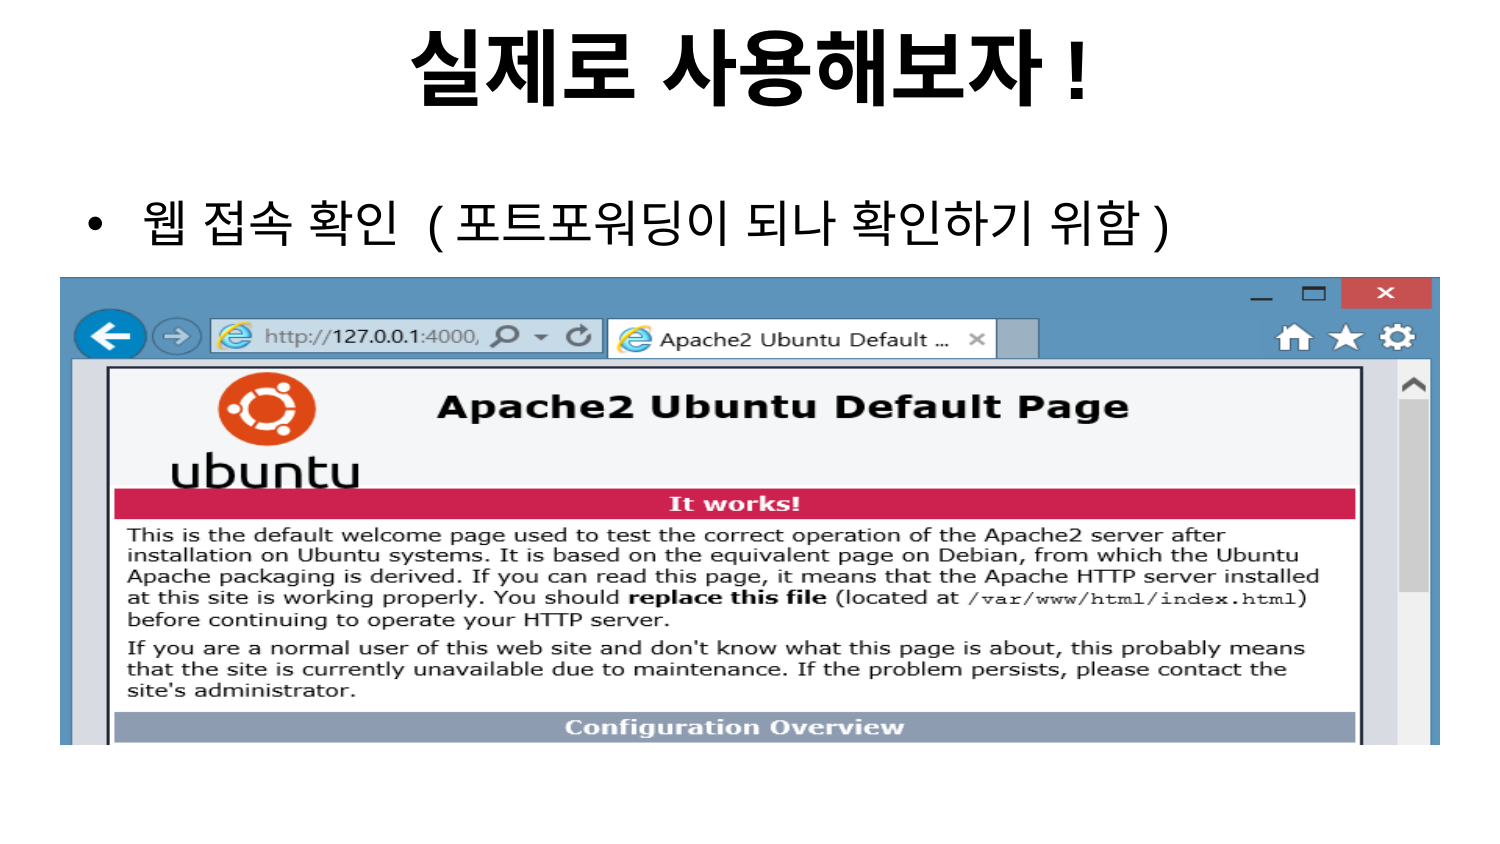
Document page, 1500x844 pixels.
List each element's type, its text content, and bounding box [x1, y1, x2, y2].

picture [59, 277, 1440, 745]
title 실제로 사용해보자! [0, 29, 1500, 125]
text_box 웹 접속 확인 (포트포워딩이 되나 확인하기 위함) [71, 185, 1420, 243]
